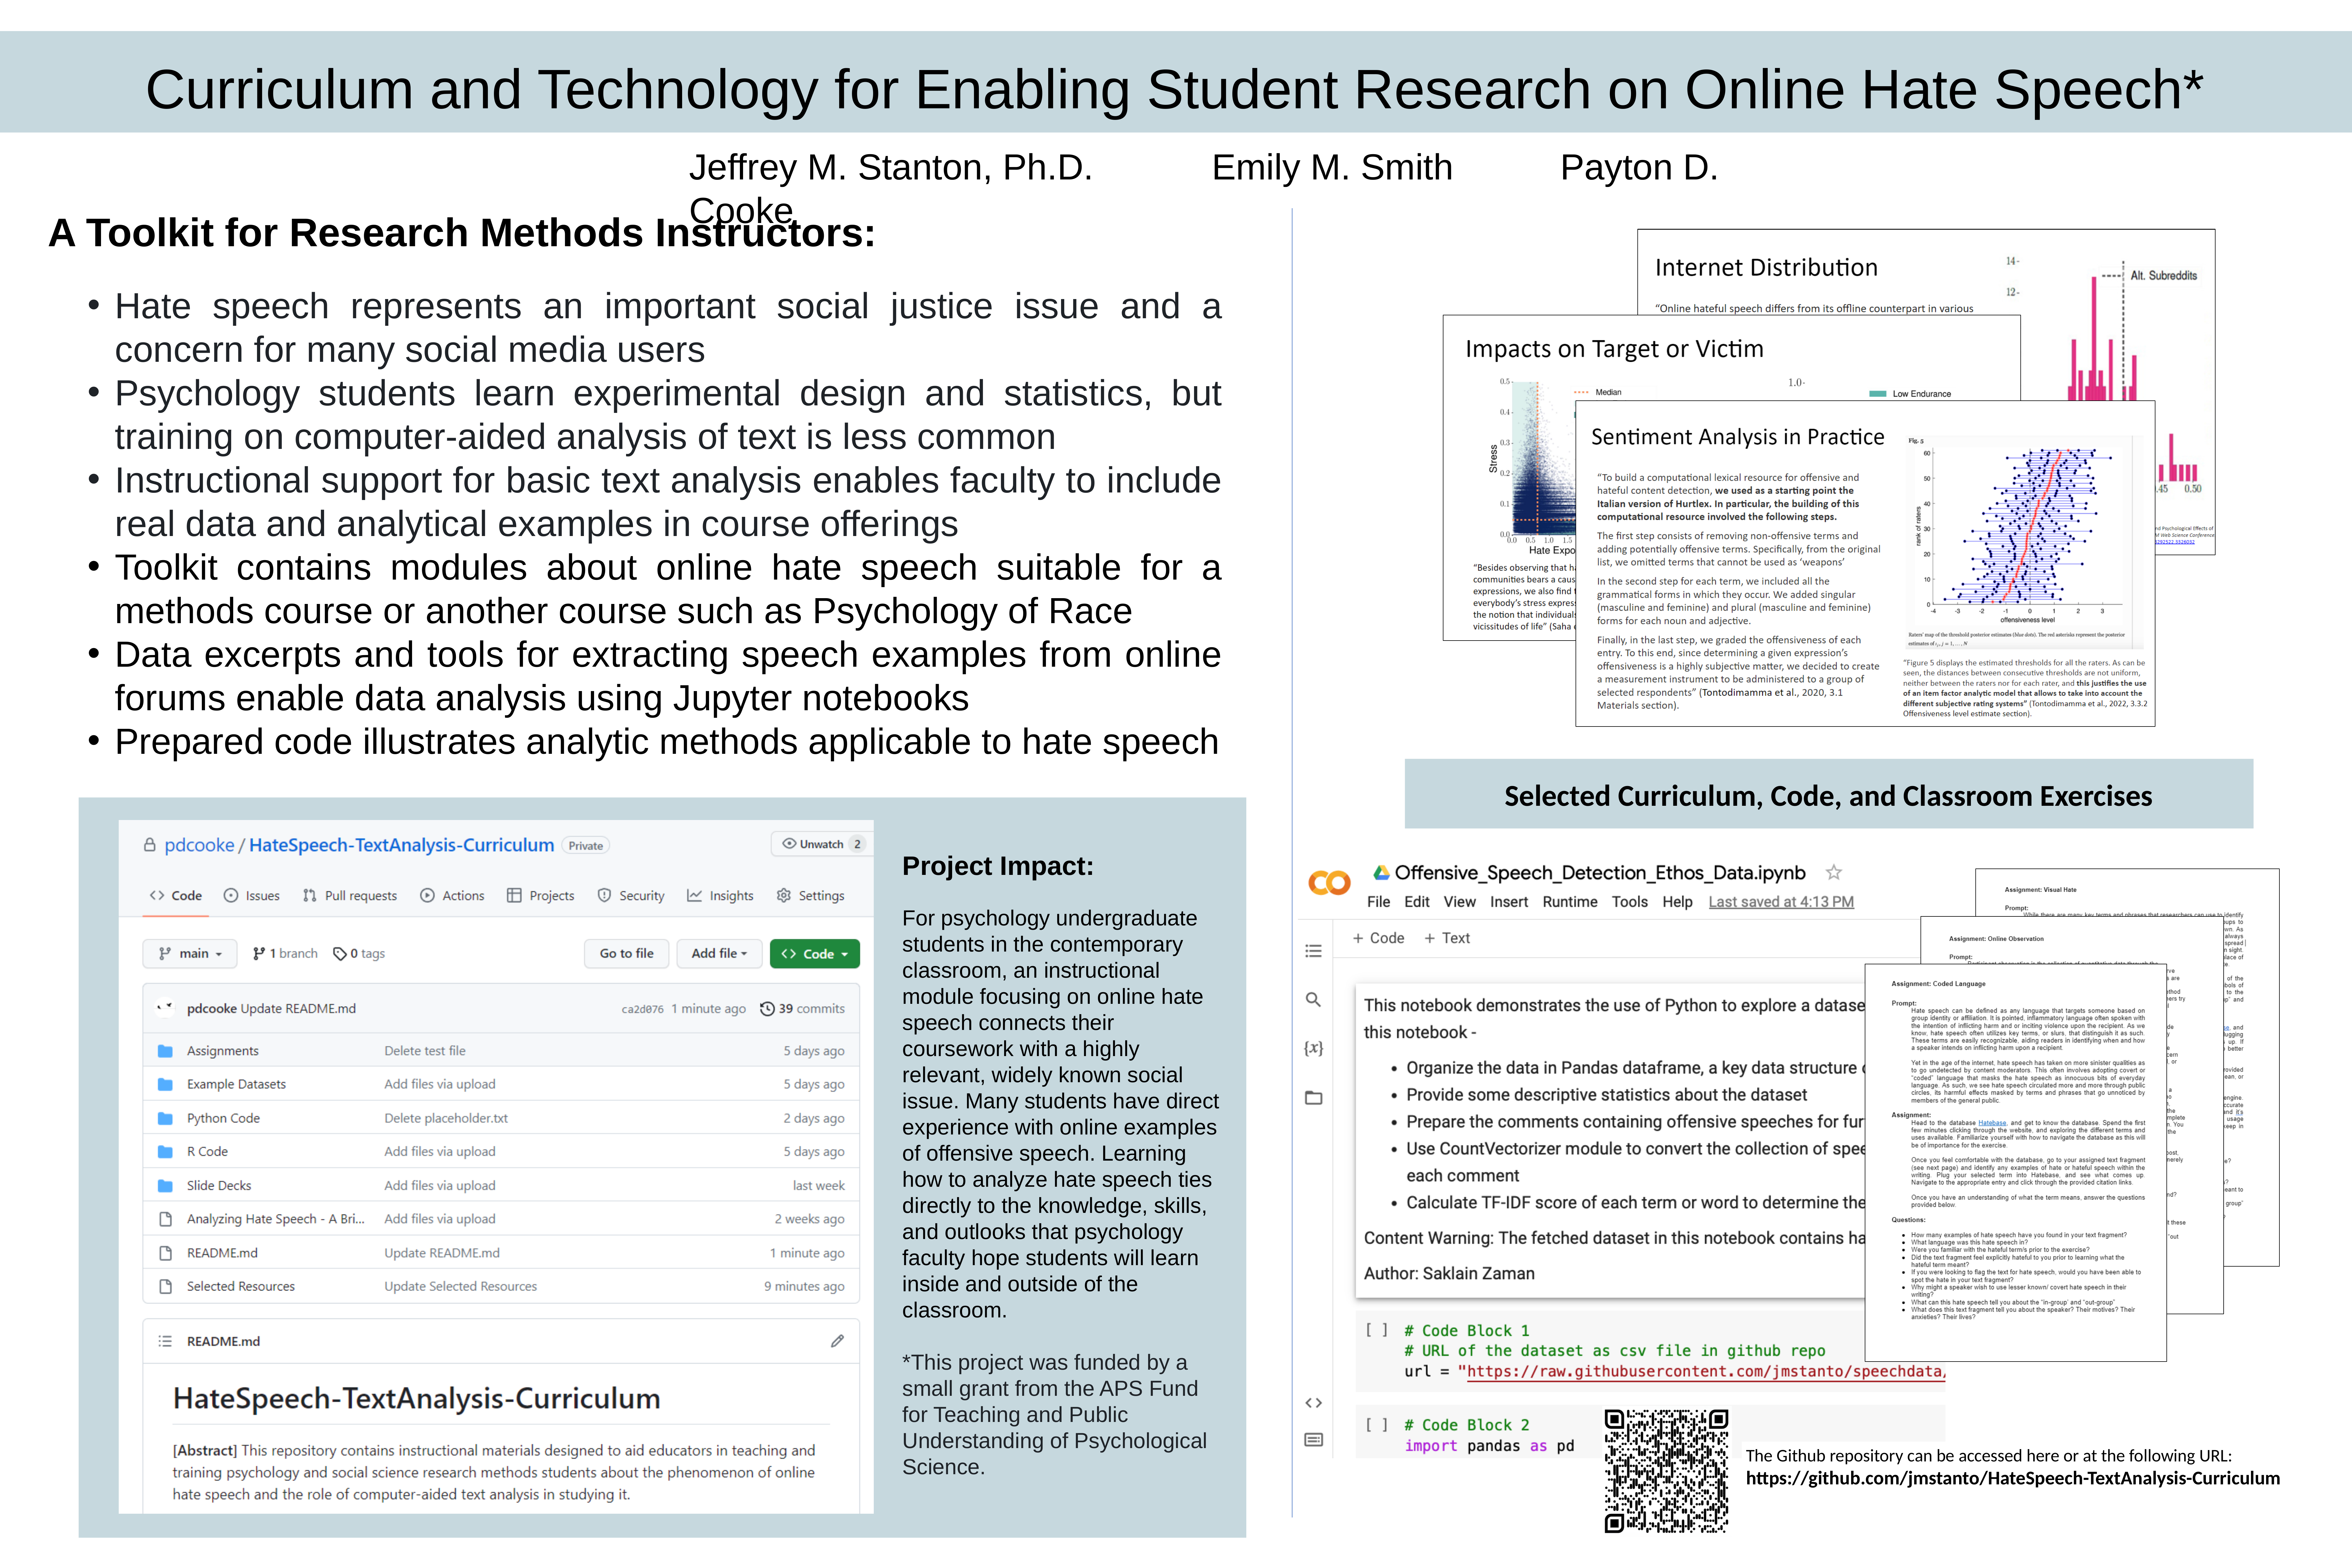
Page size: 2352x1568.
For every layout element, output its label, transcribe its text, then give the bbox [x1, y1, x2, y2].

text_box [1443, 229, 2215, 726]
picture [118, 820, 874, 1514]
text_box Selected Curriculum, Code, and Classroom Exercises [1405, 759, 2254, 829]
picture [1298, 859, 1945, 1537]
text_box The Github repository can be accessed here or at the following URL: https://github.com/jmstanto/HateSpeech-TextAnalysis-Curriculum [1742, 1442, 2299, 1491]
text_box [78, 797, 1247, 1538]
text_box [0, 31, 2352, 133]
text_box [1865, 869, 2279, 1362]
text_box Project Impact: For psychology undergraduate students in the contemporary classroom, an instructional module focusing on online hate speech connects their coursework with a highly relevant, widely known social issue. Many students have direct experience with online examples of offensive speech. Learning how to analyze hate speech ties directly to the knowledge, skills, and outlooks that psychology faculty hope students will learn inside and outside of the classroom. *This project was funded by a small grant from the APS Fund for Teaching and Public Understanding of Psychological Science. [874, 846, 1227, 1481]
text_box A Toolkit for Research Methods Instructors: Hate speech represents an important social justice issue and a concern for many social media users Psychology students learn experimental design and statistics, but training on computer-aided analysis of text is less common Instructional support for basic text analysis enables faculty to include real data and analytical examples in course offerings Toolkit contains modules about online hate speech suitable for a methods course or another course such as Psychology of Race Data excerpts and tools for extracting speech examples from online forums enable data analysis using Jupyter notebooks Prepared code illustrates analytic methods applicable to hate speech [43, 204, 1227, 764]
text_box Jeffrey M. Stanton, Ph.D. Emily M. Smith Payton D. Cooke [685, 141, 1808, 233]
text_box Curriculum and Technology for Enabling Student Research on Online Hate Speech* [98, 51, 2254, 122]
